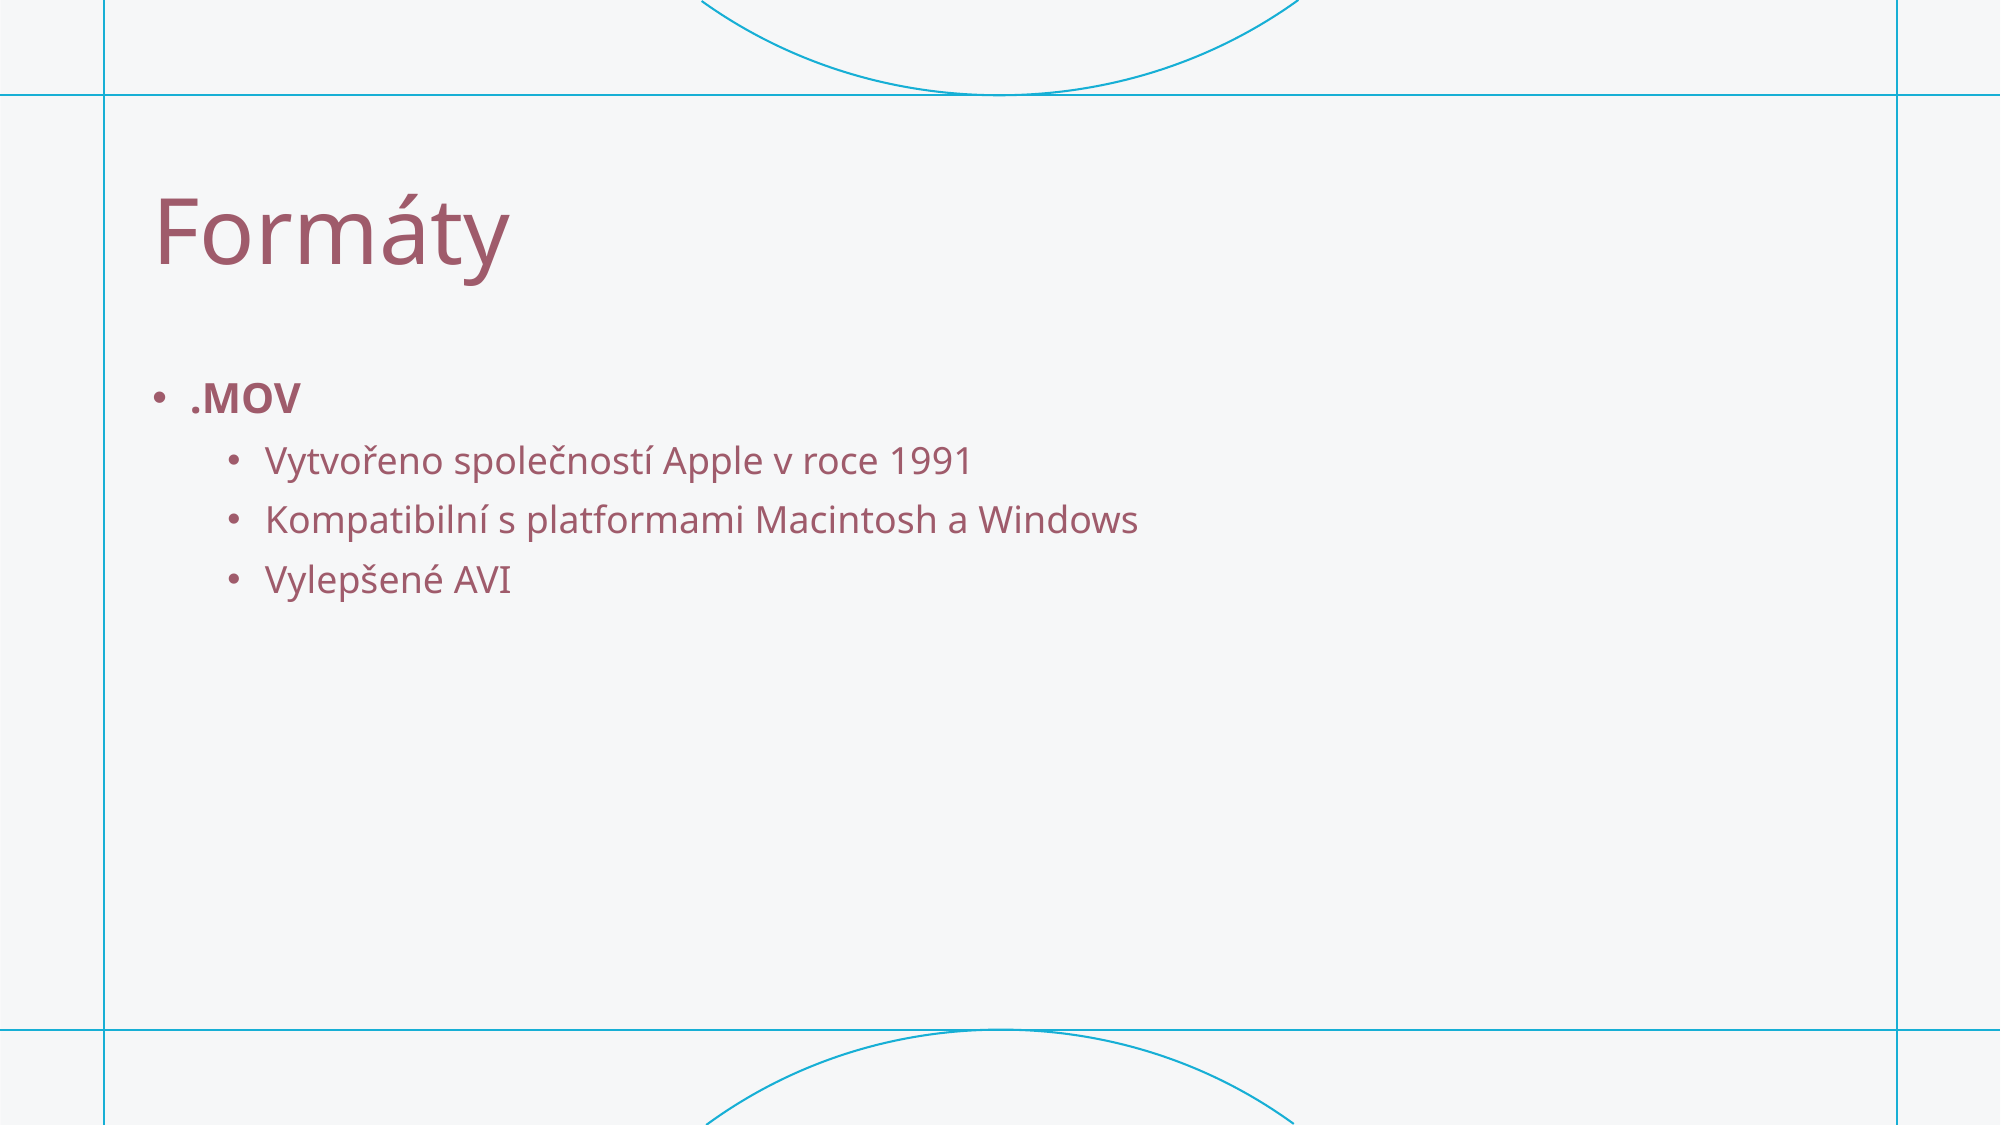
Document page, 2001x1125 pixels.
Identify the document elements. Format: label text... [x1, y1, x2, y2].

title Formáty [137, 119, 1863, 337]
list .MOV Vytvořeno společností Apple v roce 1991 Kompatibilní s platformami Macintosh a Windows Vylepšené AVI [137, 359, 1863, 987]
